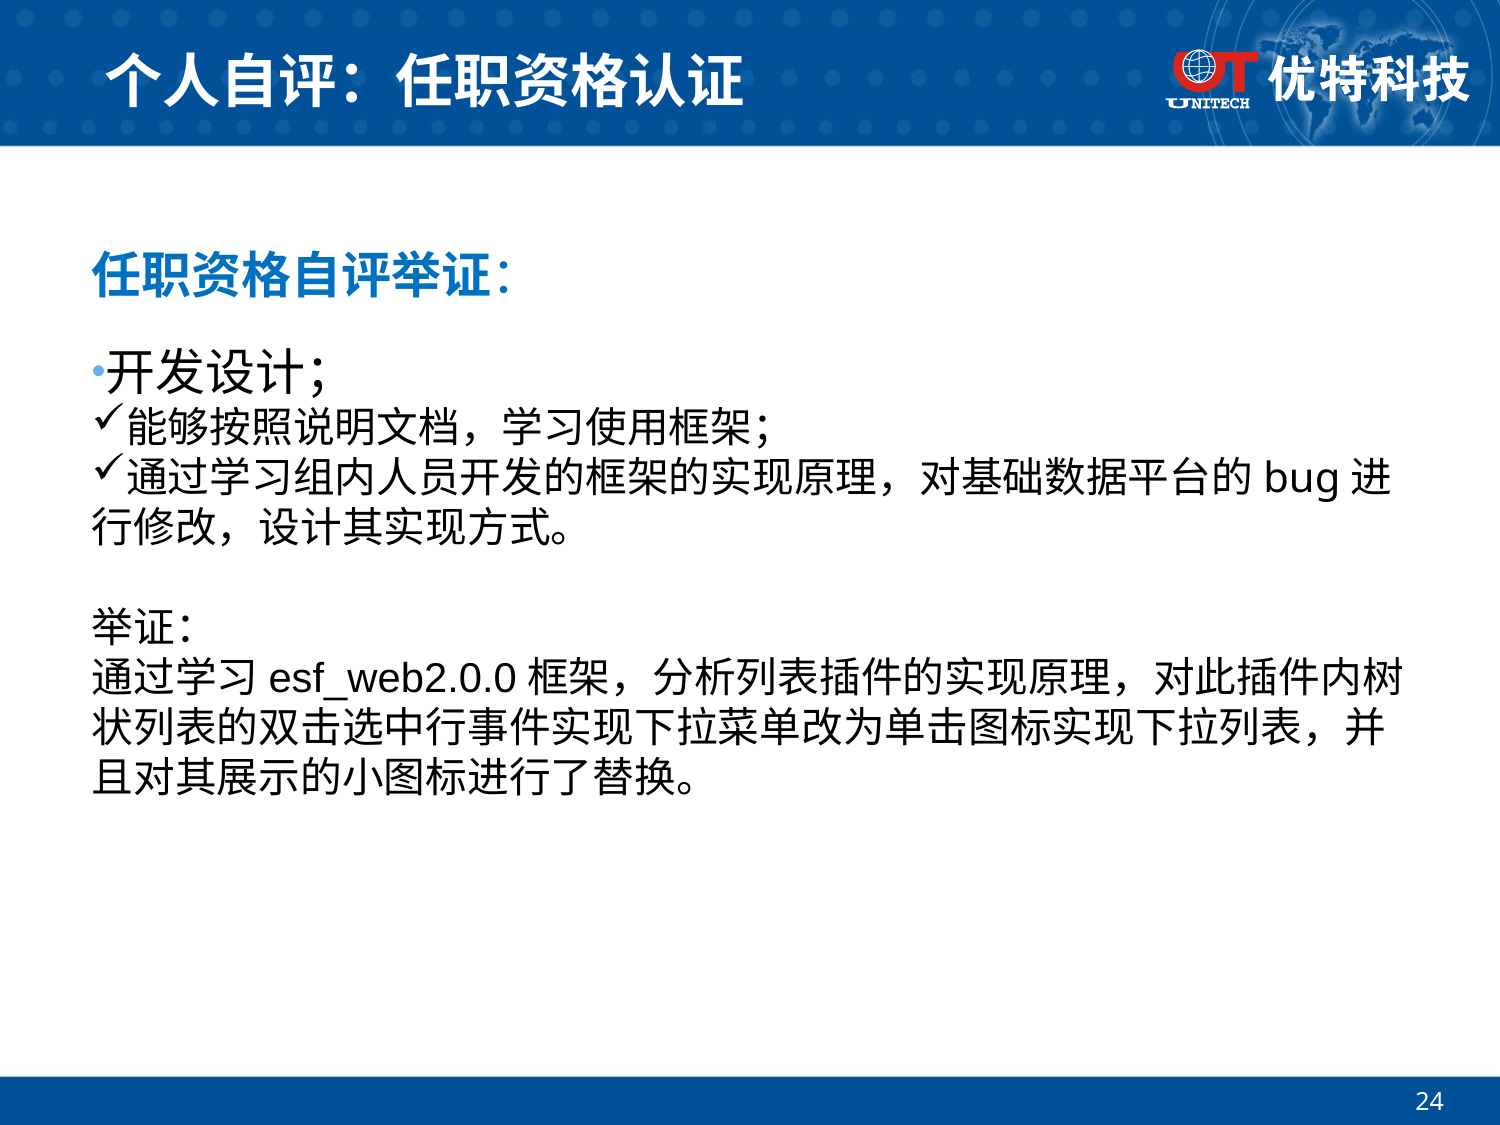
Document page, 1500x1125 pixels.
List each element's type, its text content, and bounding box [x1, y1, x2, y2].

picture [0, 0, 1500, 1125]
text_box 任职资格自评举证： 开发设计； 能够按照说明文档，学习使用框架； 通过学习组内人员开发的框架的实现原理，对基础数据平台的bug进行修改，设计其实现方式。 举证： 通过学习esf_web2.0.0框架，分析列表插件的实现原理，对此插件内树状列表的双击选中行事件实现下拉菜单改为单击图标实现下拉列表，并且对其展示的小图标进行了替换。 [76, 224, 1442, 587]
title 个人自评：任职资格认证 [89, 32, 1053, 126]
slide_number 24 [1068, 1077, 1460, 1122]
